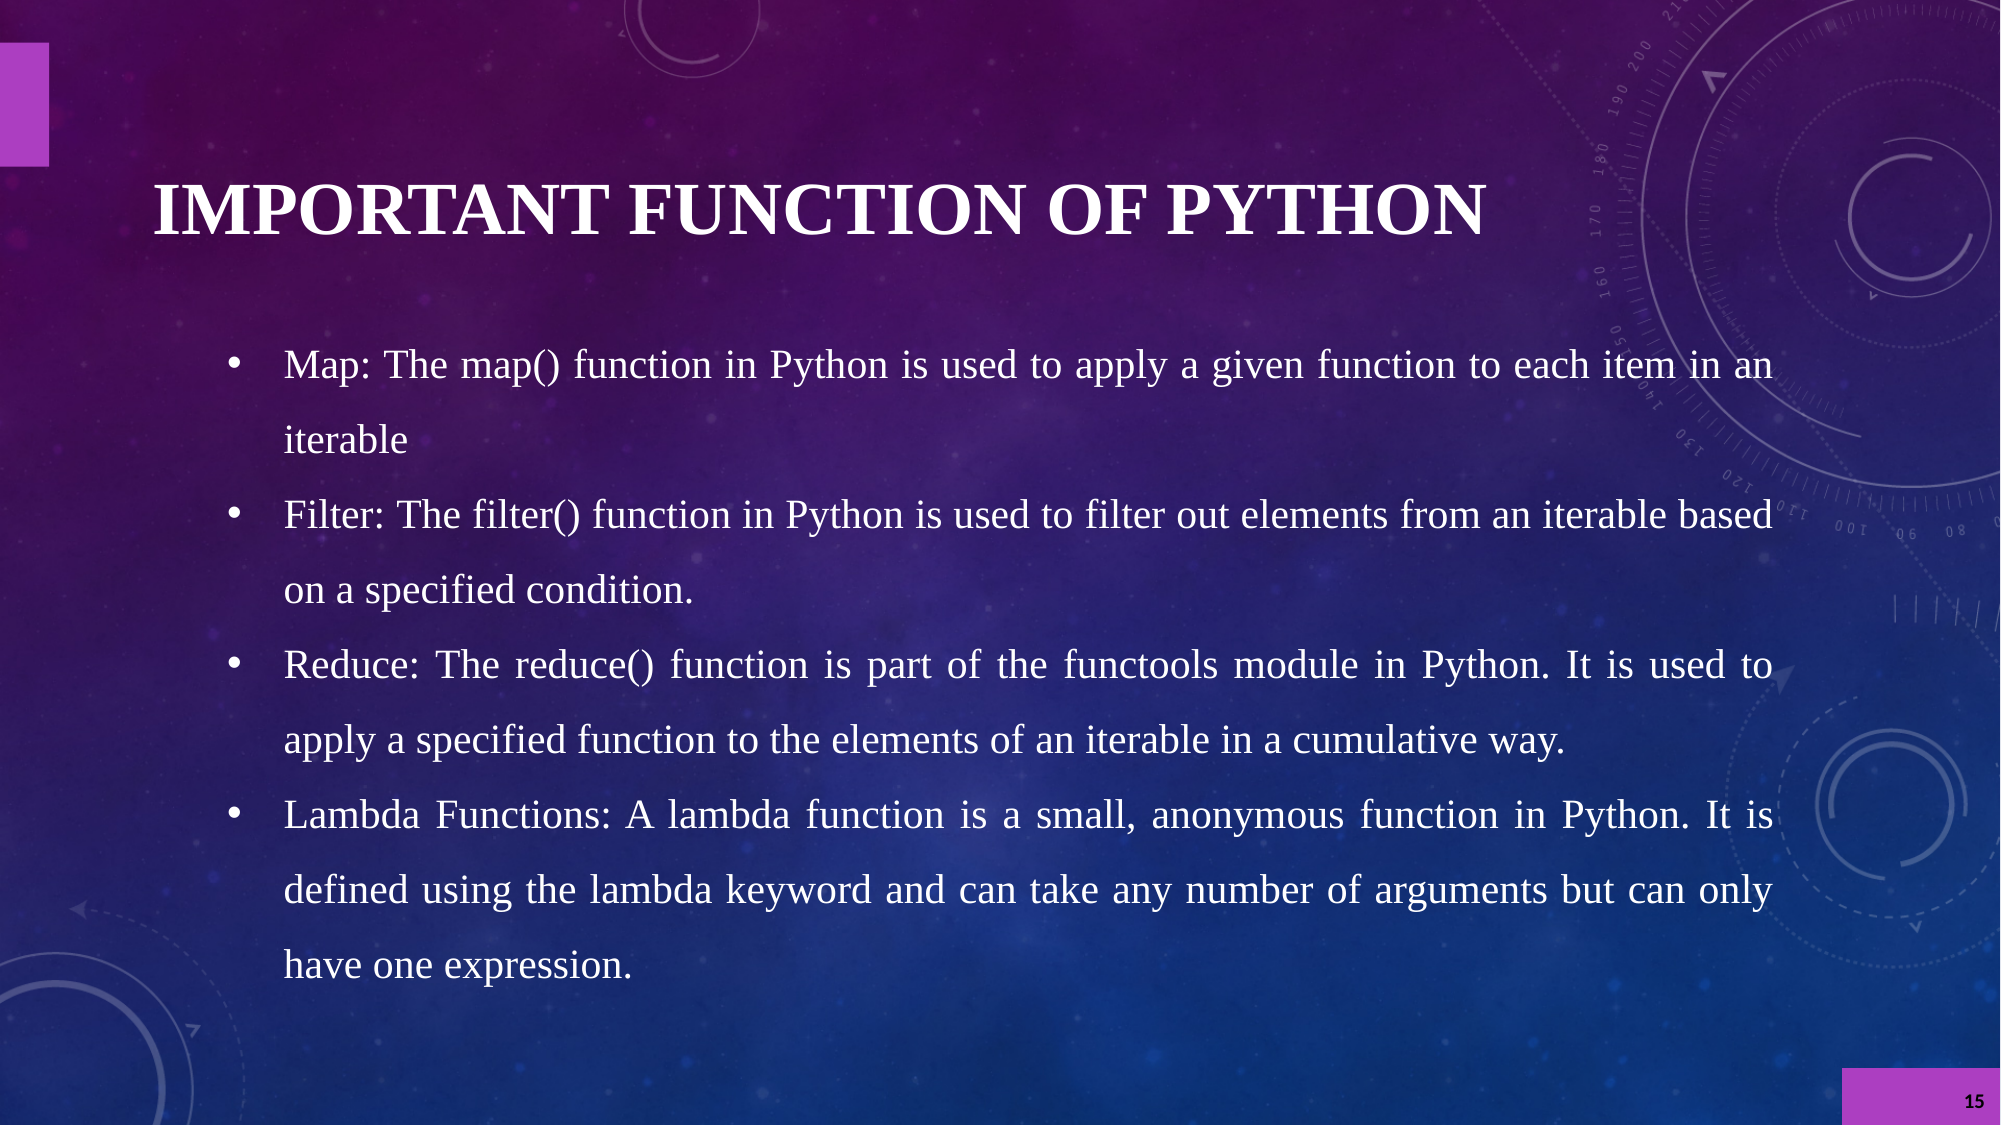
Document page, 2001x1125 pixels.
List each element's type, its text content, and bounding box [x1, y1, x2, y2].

text_box Map: The map() function in Python is used to apply a given function to each item in an iterable Filter: The filter() function in Python is used to filter out elements from an iterable based on a specified condition. Reduce: The reduce() function is part of the functools module in Python. It is used to apply a specified function to the elements of an iterable in a cumulative way. Lambda Functions: A lambda function is a small, anonymous function in Python. It is defined using the lambda keyword and can take any number of arguments but can only have one expression. [137, 304, 1790, 1040]
picture [0, 0, 2001, 1125]
slide_number 15 [1862, 1065, 2000, 1125]
title IMPORTANT FUNCTION OF PYTHON [137, 94, 1863, 224]
